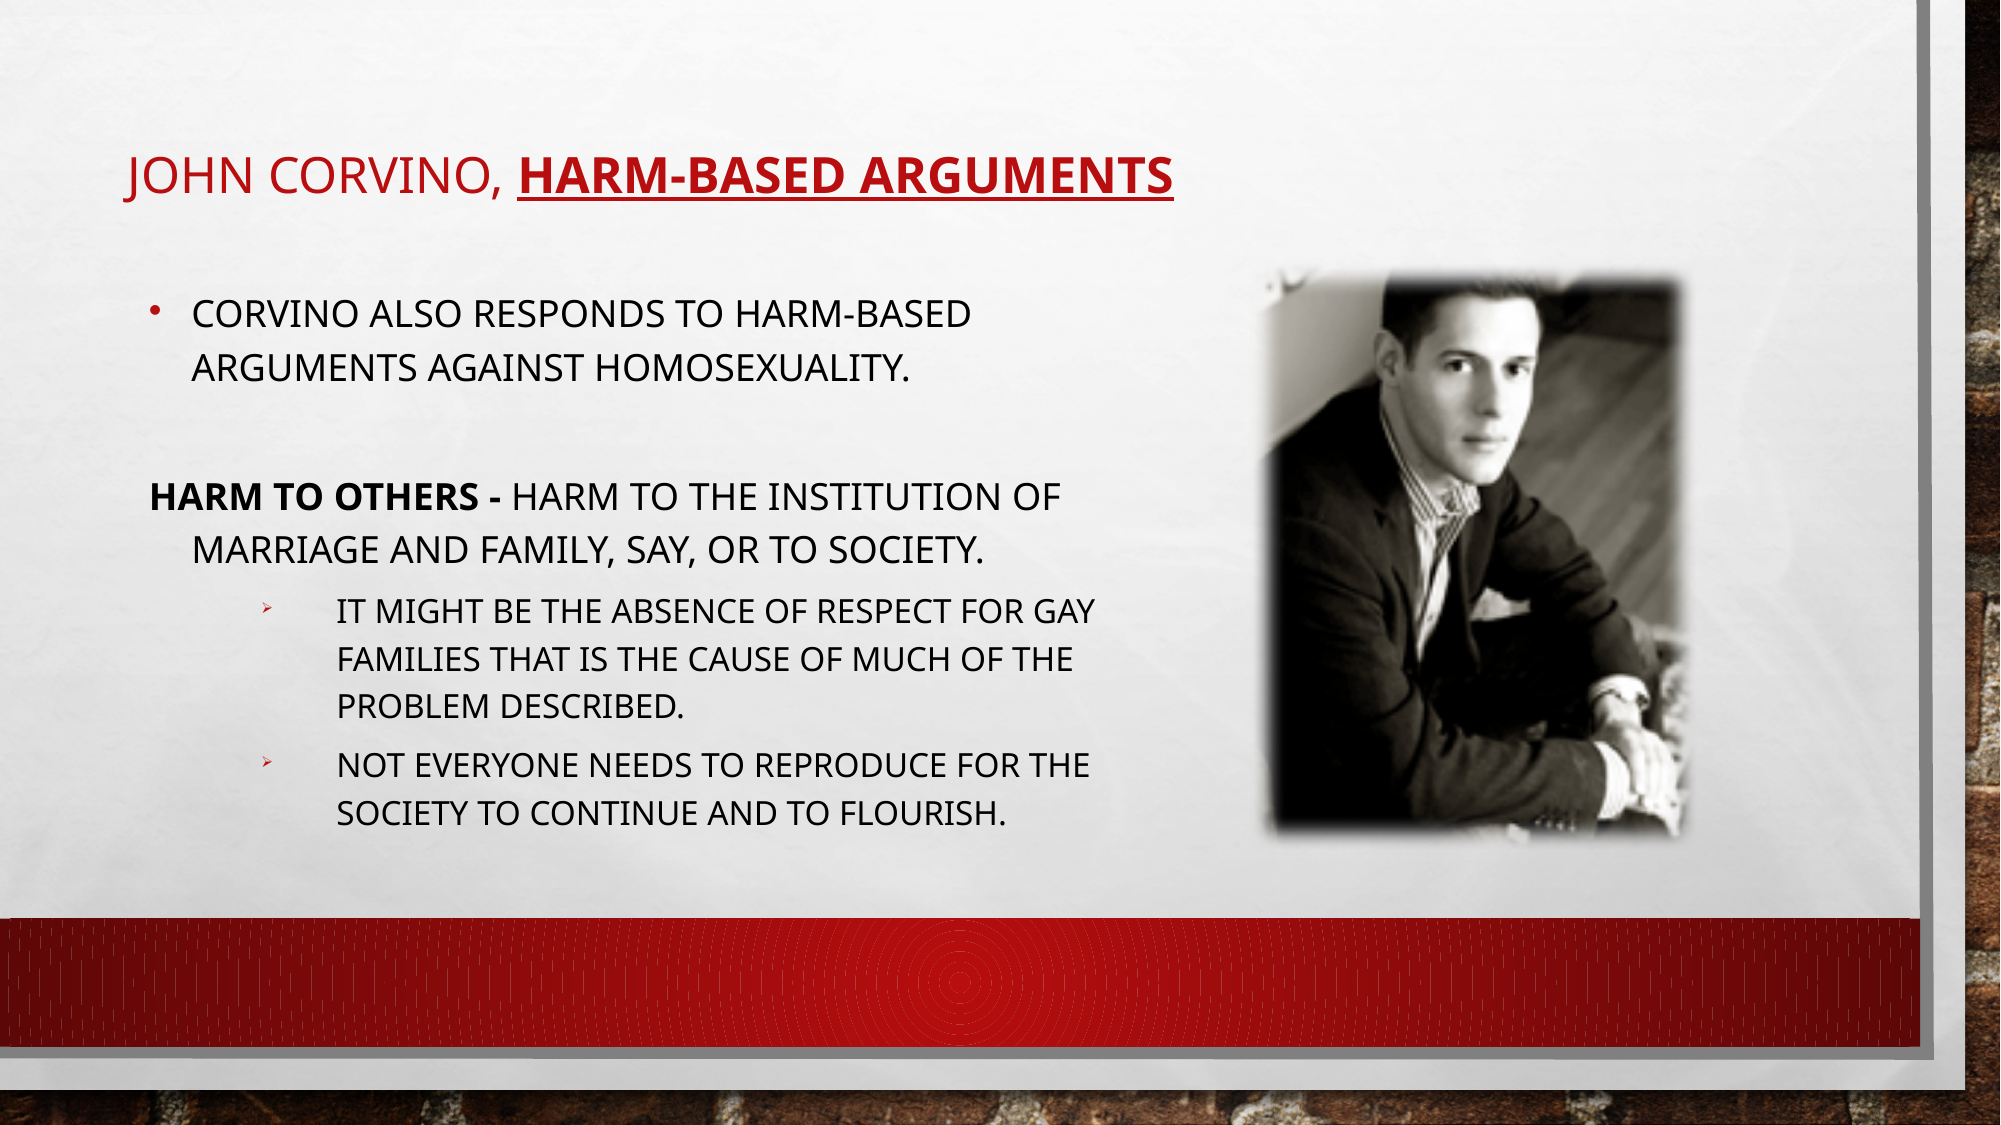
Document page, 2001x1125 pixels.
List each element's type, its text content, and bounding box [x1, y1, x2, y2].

picture [1249, 262, 1697, 851]
picture [0, 0, 2000, 1125]
list Corvino also responds to harm-based arguments against homosexuality. Harm to others - harm to the institution of marriage and family, say, or to society. It might be the absence of respect for gay families that is the cause of much of the problem described. Not everyone needs to reproduce for the society to continue and to flourish. [133, 262, 1188, 850]
title John Corvino, HARM-BASED ARGUMENTS [112, 112, 1818, 302]
